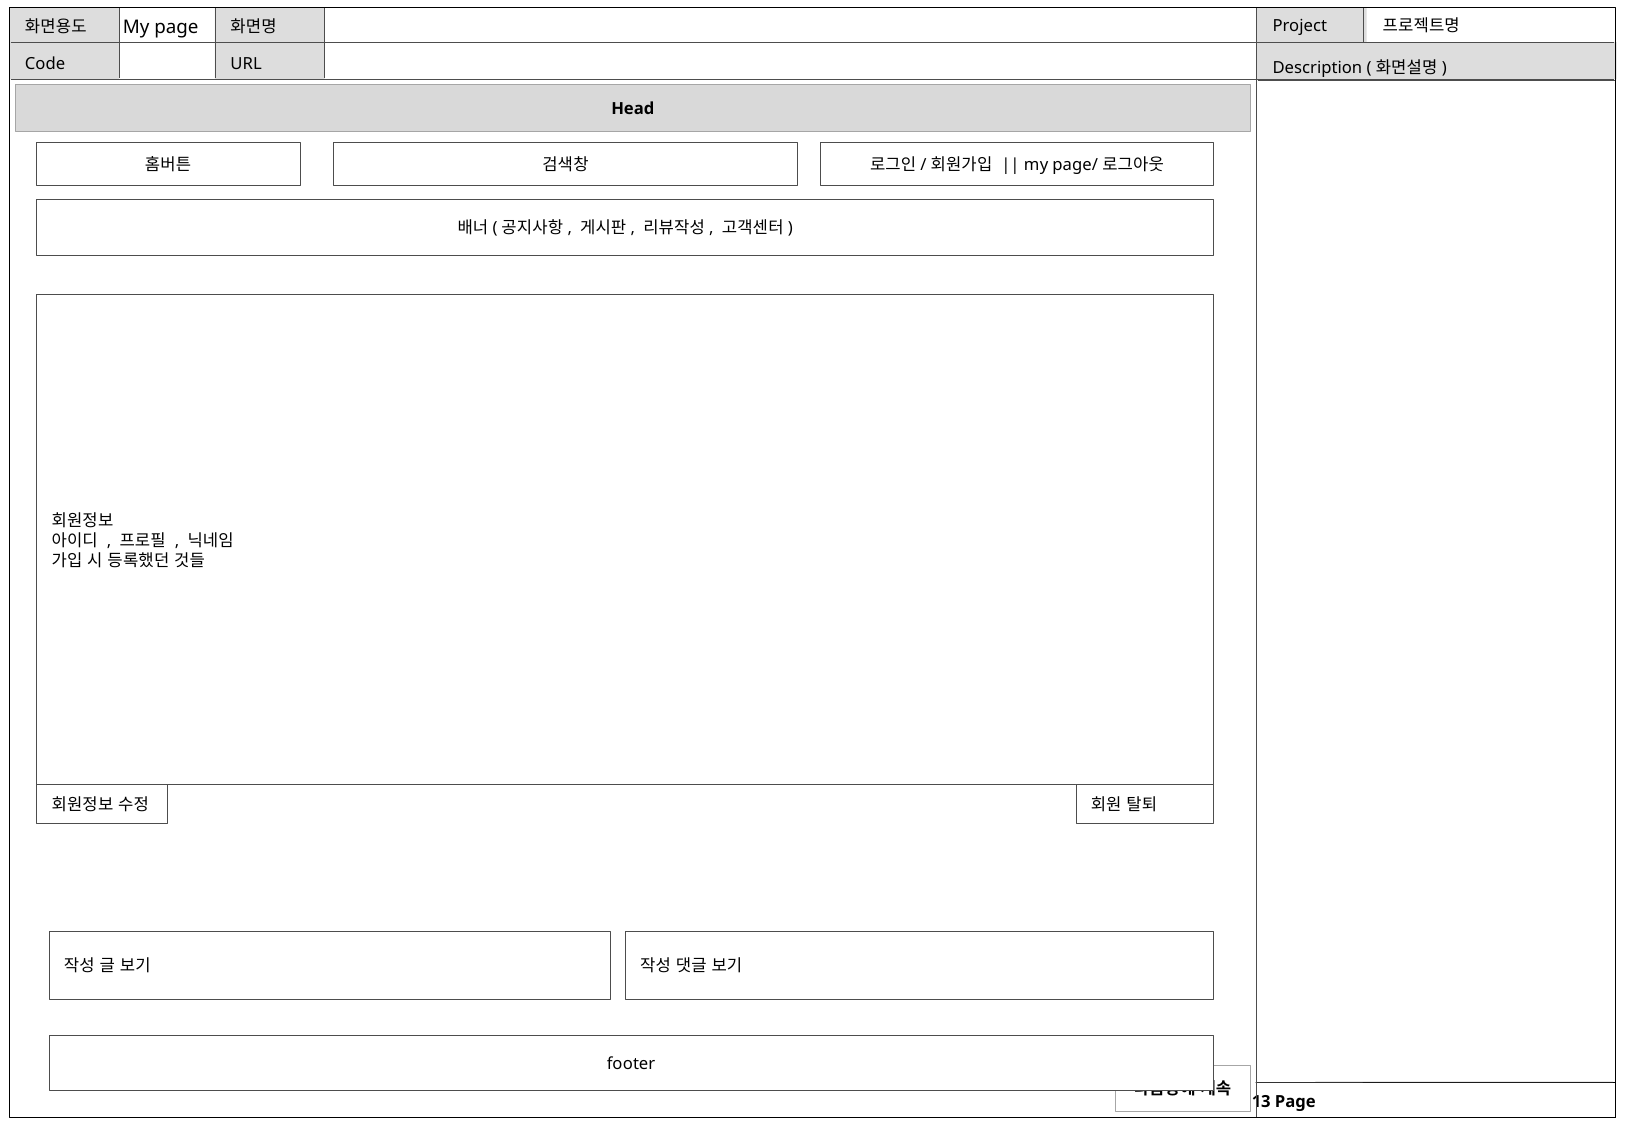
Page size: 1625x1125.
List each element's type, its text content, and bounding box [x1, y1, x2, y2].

text_box 로그인/회원가입 || my page/로그아웃 [820, 142, 1214, 186]
text_box 검색창 [333, 142, 798, 186]
text_box 배너(공지사항, 게시판, 리뷰작성, 고객센터) [36, 198, 1214, 256]
text_box 홈버튼 [36, 142, 300, 186]
text_box footer [48, 1035, 1214, 1091]
text_box 회원정보 수정 [36, 784, 168, 824]
text_box 작성 글 보기 [48, 931, 611, 999]
text_box 작성 댓글 보기 [625, 931, 1214, 999]
text_box 회원정보 아이디 , 프로필 , 닉네임 가입 시 등록했던 것들 [36, 294, 1214, 785]
text_box 회원 탈퇴 [1075, 784, 1214, 824]
text_box My page [108, 7, 236, 45]
